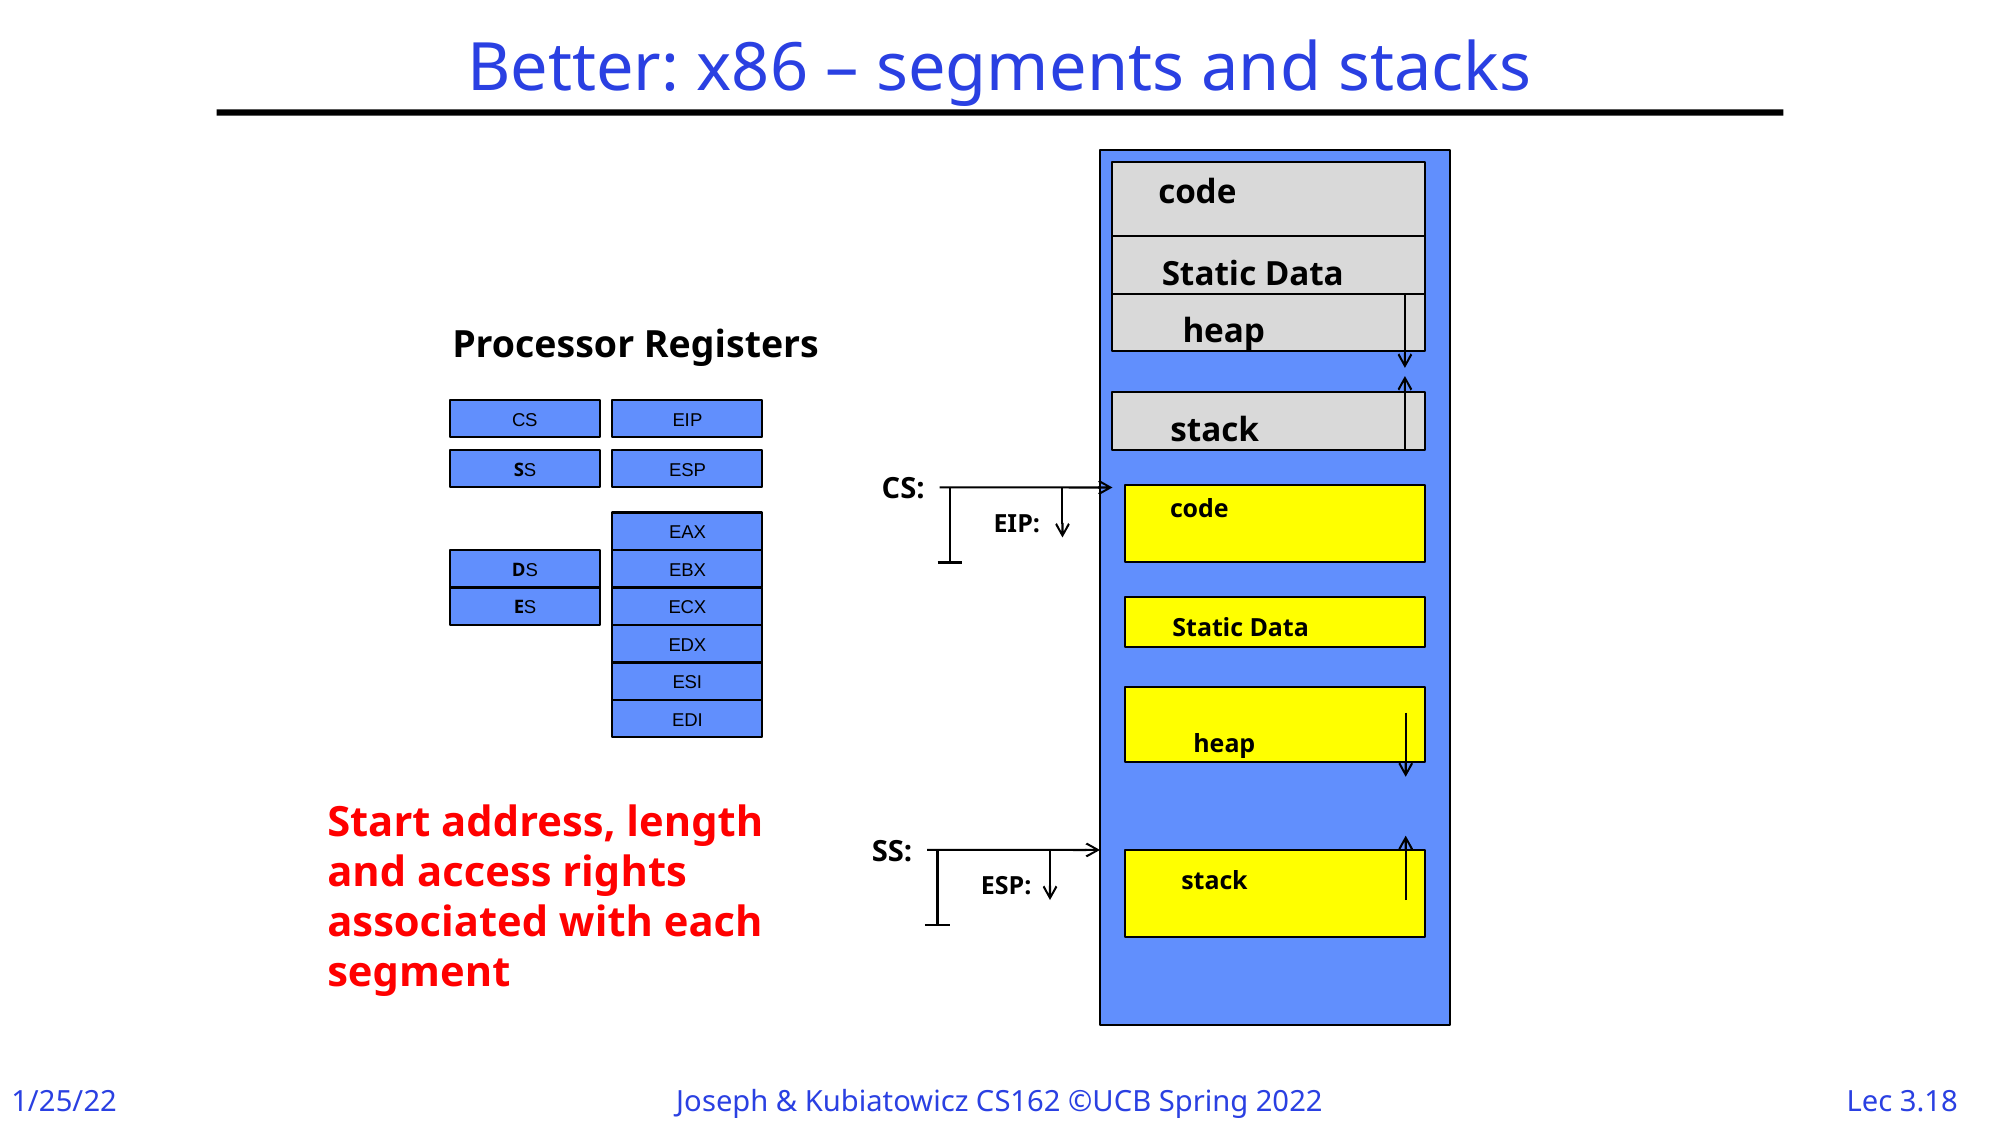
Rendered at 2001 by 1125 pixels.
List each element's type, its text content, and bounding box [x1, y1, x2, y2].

text_box code [1155, 484, 1244, 530]
text_box [1124, 849, 1425, 938]
text_box heap [1178, 719, 1270, 765]
text_box ESP: [966, 862, 1047, 908]
text_box Processor Registers [437, 312, 838, 373]
text_box EBX [612, 549, 763, 588]
text_box [1124, 687, 1425, 763]
text_box ESI [612, 662, 763, 699]
text_box Static Data [1157, 604, 1324, 650]
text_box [1112, 162, 1426, 457]
text_box ECX [612, 588, 763, 624]
text_box EDI [612, 699, 763, 738]
text_box SS [449, 450, 600, 488]
text_box Start address, length and access rights associated with each segment [312, 787, 841, 1003]
text_box CS [449, 399, 600, 438]
text_box stack [1166, 857, 1263, 902]
text_box EIP: [978, 500, 1056, 545]
text_box EAX [612, 512, 763, 549]
text_box EIP [612, 399, 763, 438]
title Better: x86 – segments and stacks [412, 24, 1588, 113]
text_box EDX [612, 624, 763, 662]
text_box SS: [857, 824, 927, 875]
text_box [1124, 484, 1425, 563]
text_box CS: [866, 462, 940, 513]
text_box [1124, 597, 1425, 648]
text_box DS [449, 549, 600, 587]
text_box ESP [612, 450, 763, 488]
text_box [1100, 149, 1450, 1025]
text_box ES [449, 587, 600, 625]
